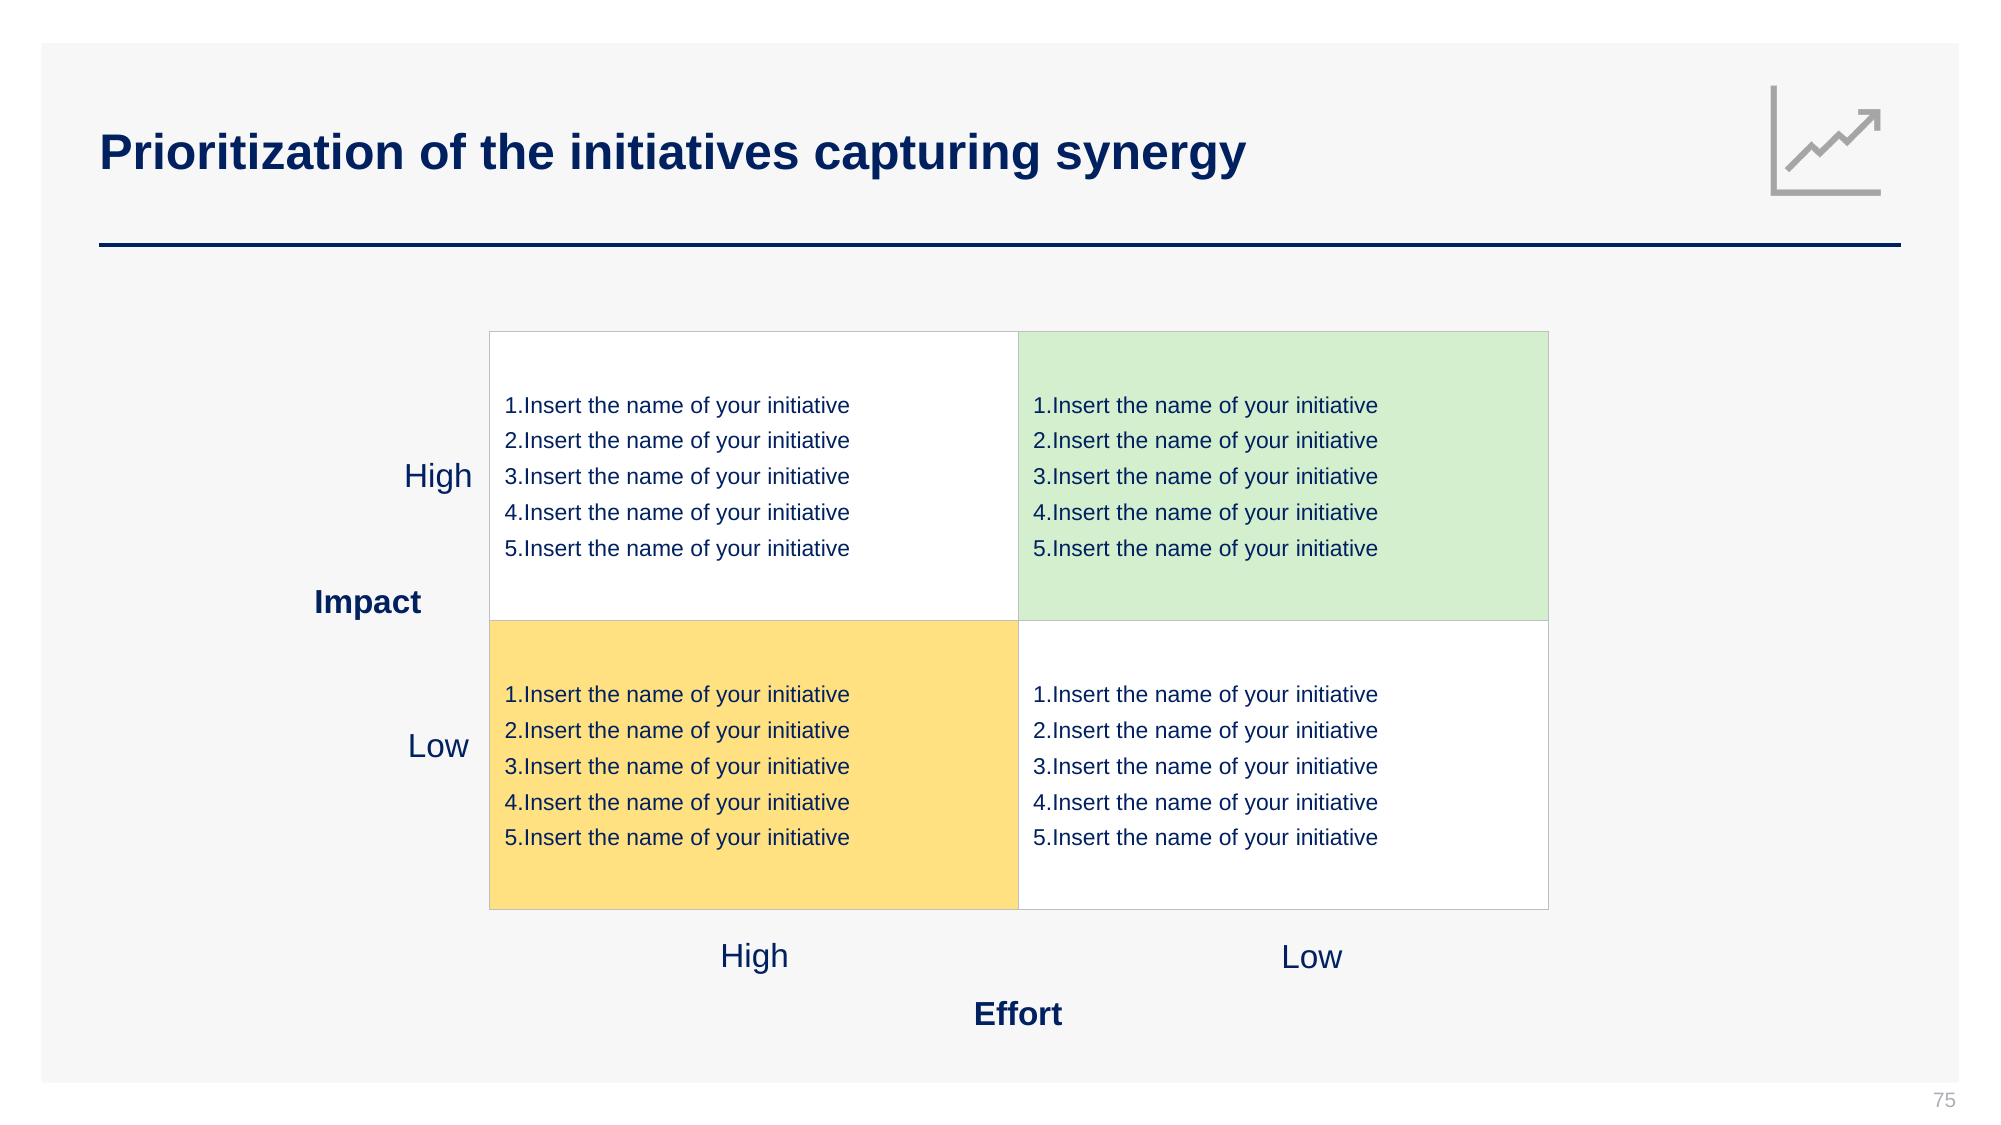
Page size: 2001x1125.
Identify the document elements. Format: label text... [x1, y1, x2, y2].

text_box High [388, 446, 488, 502]
text_box Insert the name of your initiative Insert the name of your initiative Insert the name of your initiative Insert the name of your initiative Insert the name of your initiative [1018, 620, 1549, 910]
text_box Insert the name of your initiative Insert the name of your initiative Insert the name of your initiative Insert the name of your initiative Insert the name of your initiative [489, 331, 1018, 620]
slide_number 75 [1506, 1088, 1957, 1119]
text_box Insert the name of your initiative Insert the name of your initiative Insert the name of your initiative Insert the name of your initiative Insert the name of your initiative [489, 620, 1018, 910]
text_box Low [392, 716, 485, 772]
text_box Low [1266, 927, 1358, 983]
text_box High [705, 926, 805, 982]
text_box Effort [944, 977, 1093, 1047]
text_box Impact [284, 565, 452, 635]
picture [1750, 65, 1901, 216]
title Prioritization of the initiatives capturing synergy [84, 59, 1901, 239]
text_box Insert the name of your initiative Insert the name of your initiative Insert the name of your initiative Insert the name of your initiative Insert the name of your initiative [1018, 331, 1549, 620]
